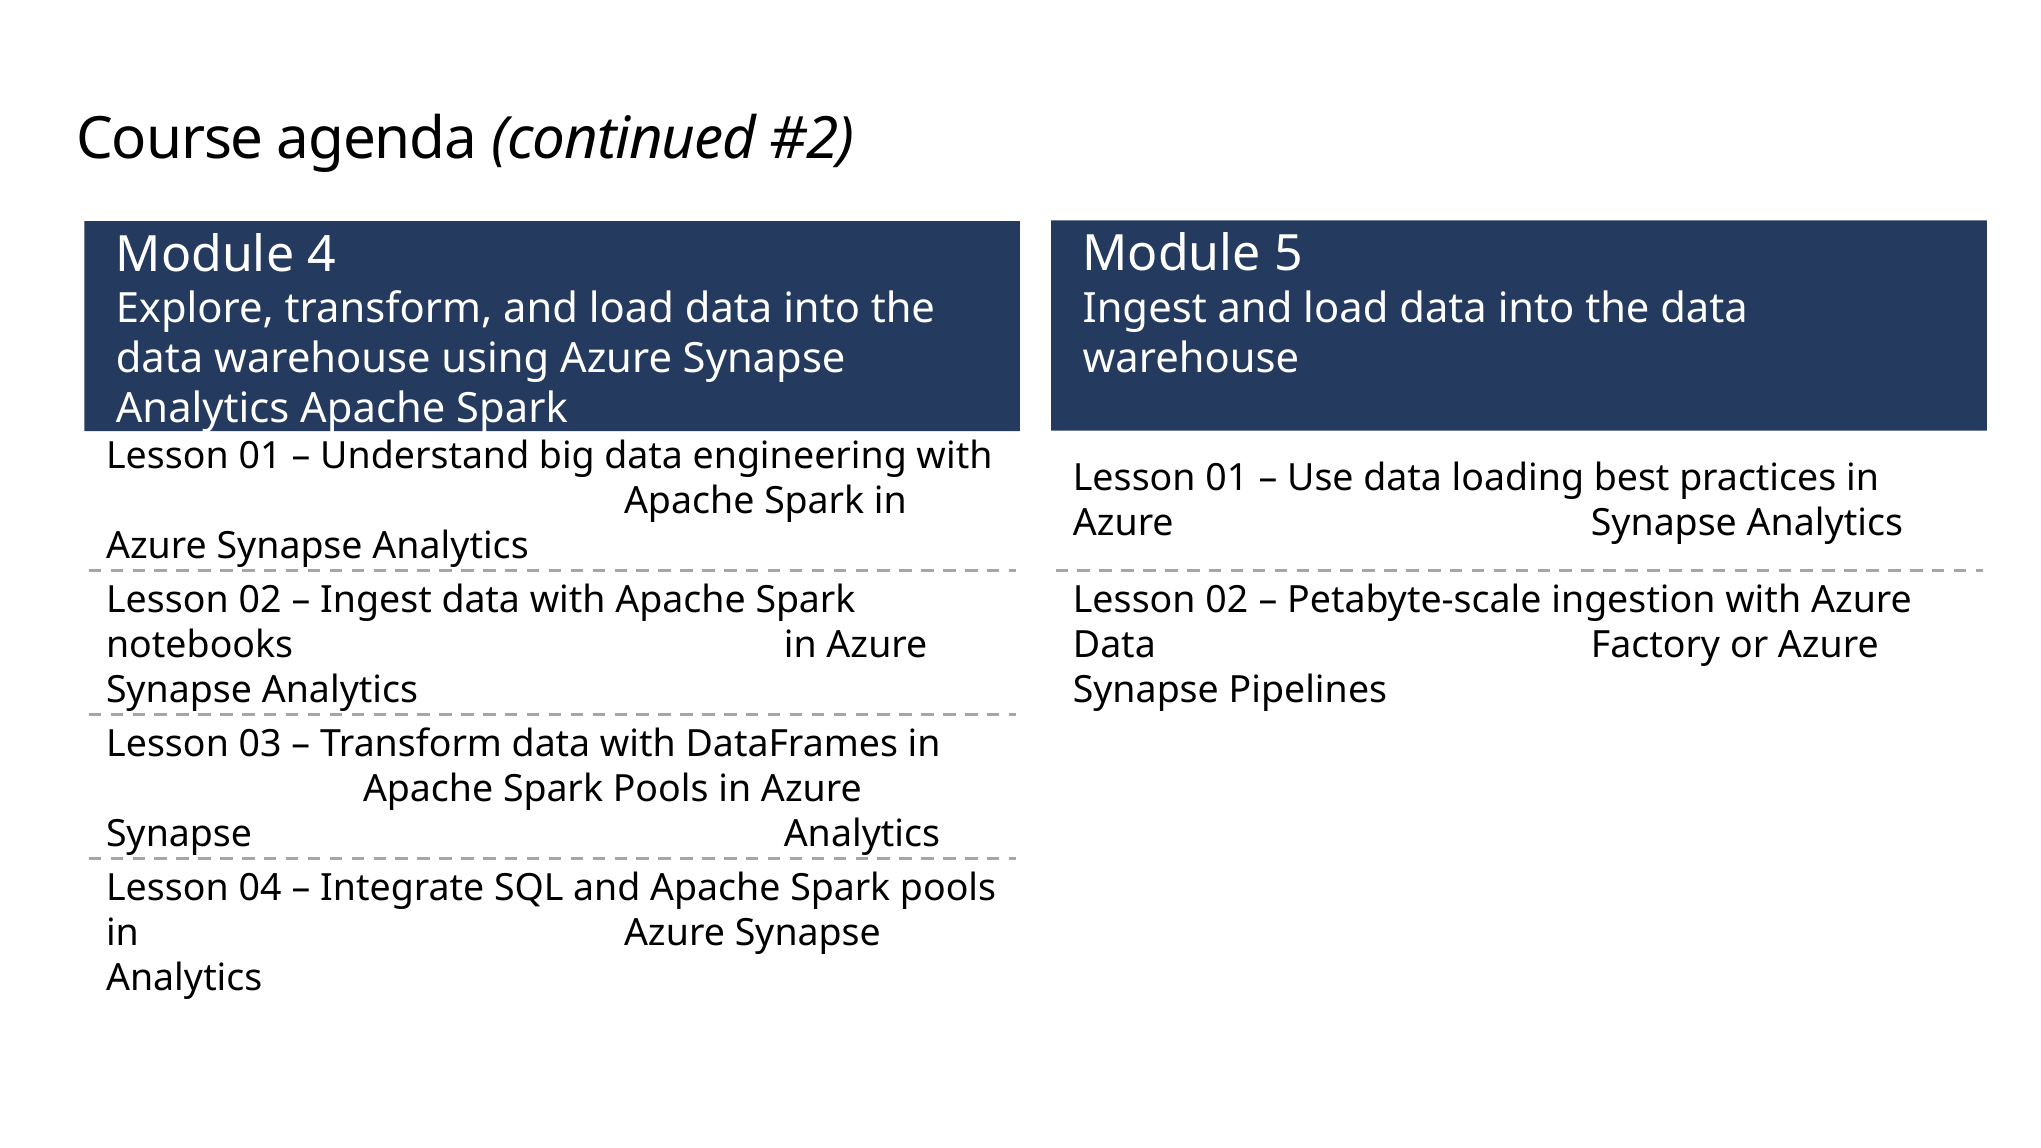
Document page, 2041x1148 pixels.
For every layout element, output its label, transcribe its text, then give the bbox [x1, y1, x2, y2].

text_box Lesson 02 – Ingest data with Apache Spark notebooks in Azure Synapse Analytics [88, 574, 1017, 711]
text_box Lesson 01 – Use data loading best practices in Azure Synapse Analytics [1055, 430, 1984, 567]
title Course agenda (continued #2) [76, 103, 1969, 172]
text_box Lesson 03 – Transform data with DataFrames in Apache Spark Pools in Azure Synapse Analytics [88, 718, 1025, 855]
text_box Lesson 02 – Petabyte-scale ingestion with Azure Data Factory or Azure Synapse Pipelines [1055, 574, 1984, 710]
text_box Lesson 01 – Understand big data engineering with Apache Spark in Azure Synapse Analytics [88, 430, 1017, 567]
text_box Module 4 Explore, transform, and load data into the data warehouse using Azure Synapse Analytics Apache Spark [84, 221, 1020, 432]
text_box Module 5 Ingest and load data into the data warehouse [1051, 220, 1987, 431]
text_box Lesson 04 – Integrate SQL and Apache Spark pools in Azure Synapse Analytics [88, 862, 1017, 999]
